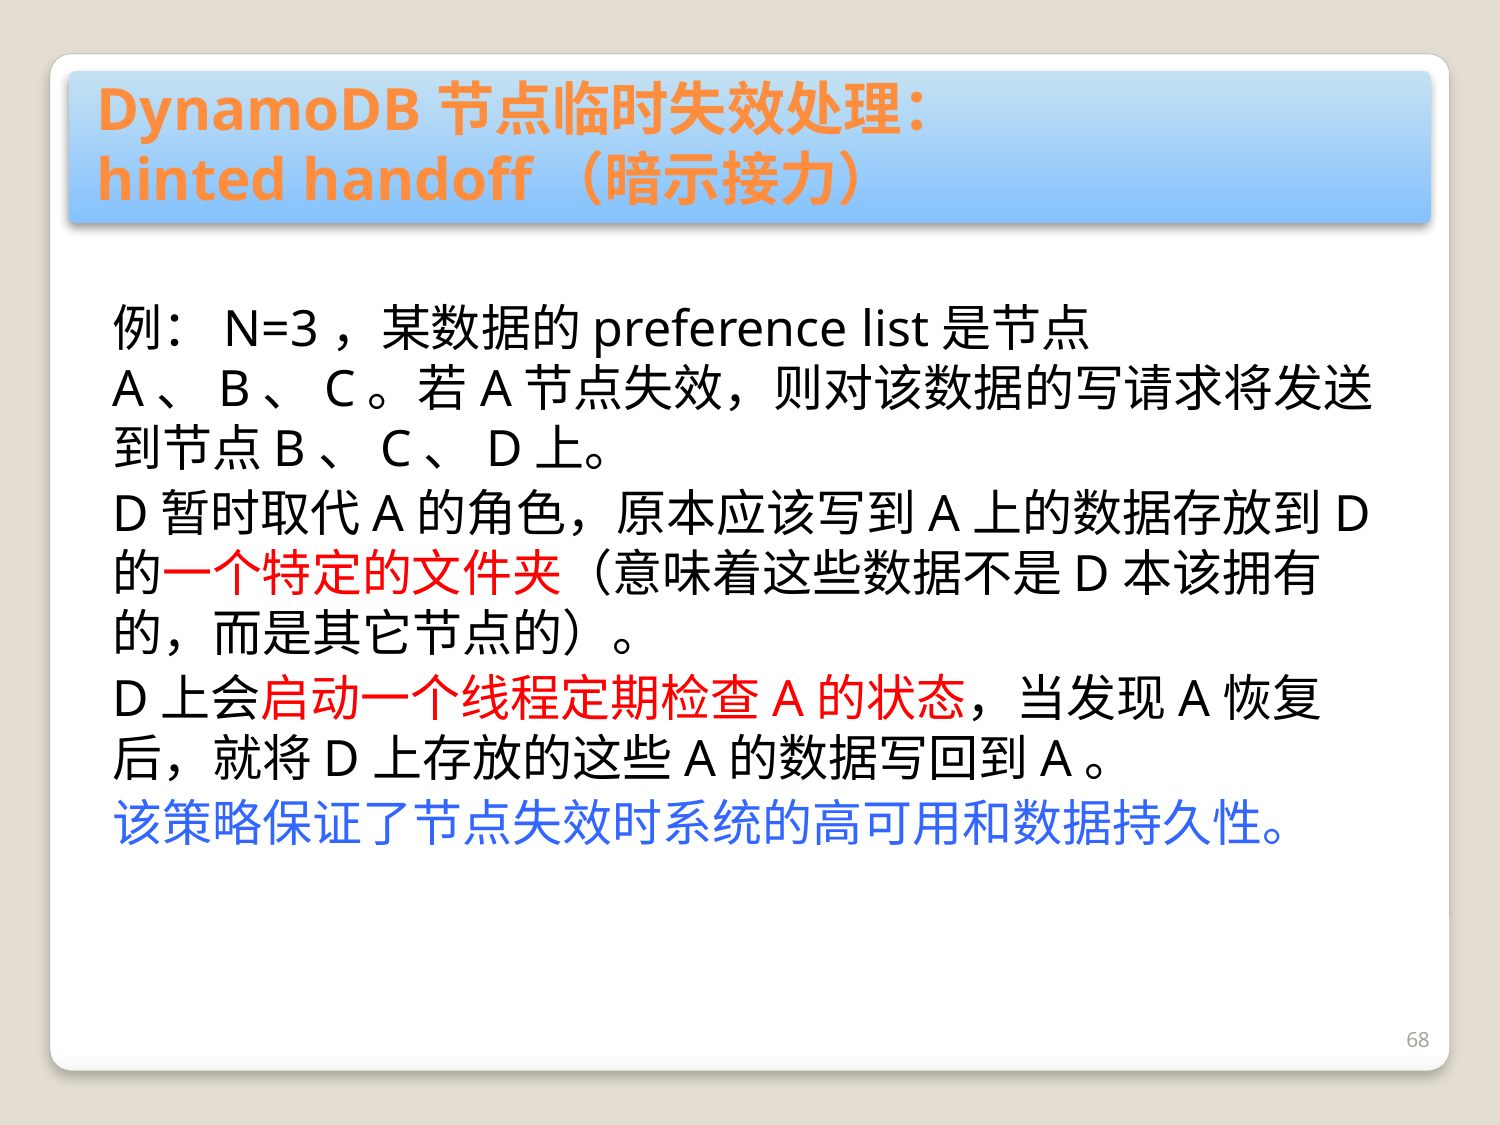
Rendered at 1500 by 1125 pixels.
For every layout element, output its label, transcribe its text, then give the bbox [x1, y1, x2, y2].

title DynamoDB节点临时失效处理： hinted handoff（暗示接力） [82, 66, 1425, 220]
slide_number 68 [1369, 1002, 1445, 1063]
list 例：N=3，某数据的preference list是节点A、B、C。若A节点失效，则对该数据的写请求将发送到节点B、C、D上。 D暂时取代A的角色，原本应该写到A上的数据存放到D的一个特定的文件夹（意味着这些数据不是D本该拥有的，而是其它节点的）。 D上会启动一个线程定期检查A的状态，当发现A恢复后，就将D上存放的这些A的数据写回到A。 该策略保证了节点失效时系统的高可用和数据持久性。 [81, 281, 1419, 985]
